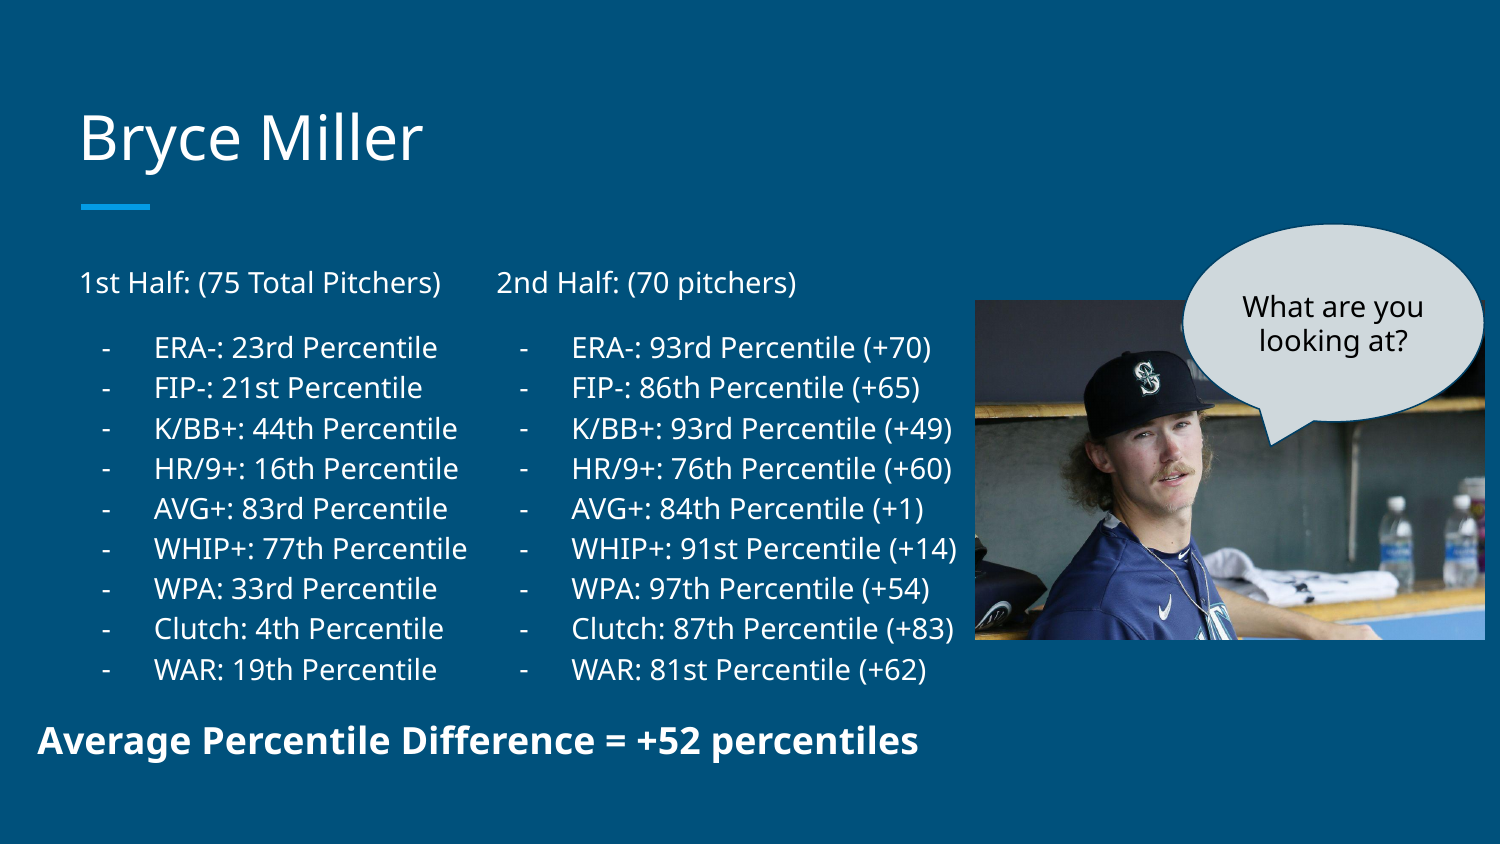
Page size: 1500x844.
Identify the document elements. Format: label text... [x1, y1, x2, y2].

list 2nd Half: (70 pitchers) ERA-: 93rd Percentile (+70) FIP-: 86th Percentile (+65) K/BB+: 93rd Percentile (+49) HR/9+: 76th Percentile (+60) AVG+: 84th Percentile (+1) WHIP+: 91st Percentile (+14) WPA: 97th Percentile (+54) Clutch: 87th Percentile (+83) WAR: 81st Percentile (+62) [481, 244, 1138, 702]
picture [976, 299, 1485, 639]
list 1st Half: (75 Total Pitchers) ERA-: 23rd Percentile FIP-: 21st Percentile K/BB+: 44th Percentile HR/9+: 16th Percentile AVG+: 83rd Percentile WHIP+: 77th Percentile WPA: 33rd Percentile Clutch: 4th Percentile WAR: 19th Percentile [63, 244, 481, 702]
title Bryce Miller [63, 75, 1437, 188]
text_box Average Percentile Difference = +52 percentiles [22, 702, 1165, 777]
text_box What are you looking at? [1187, 223, 1480, 298]
